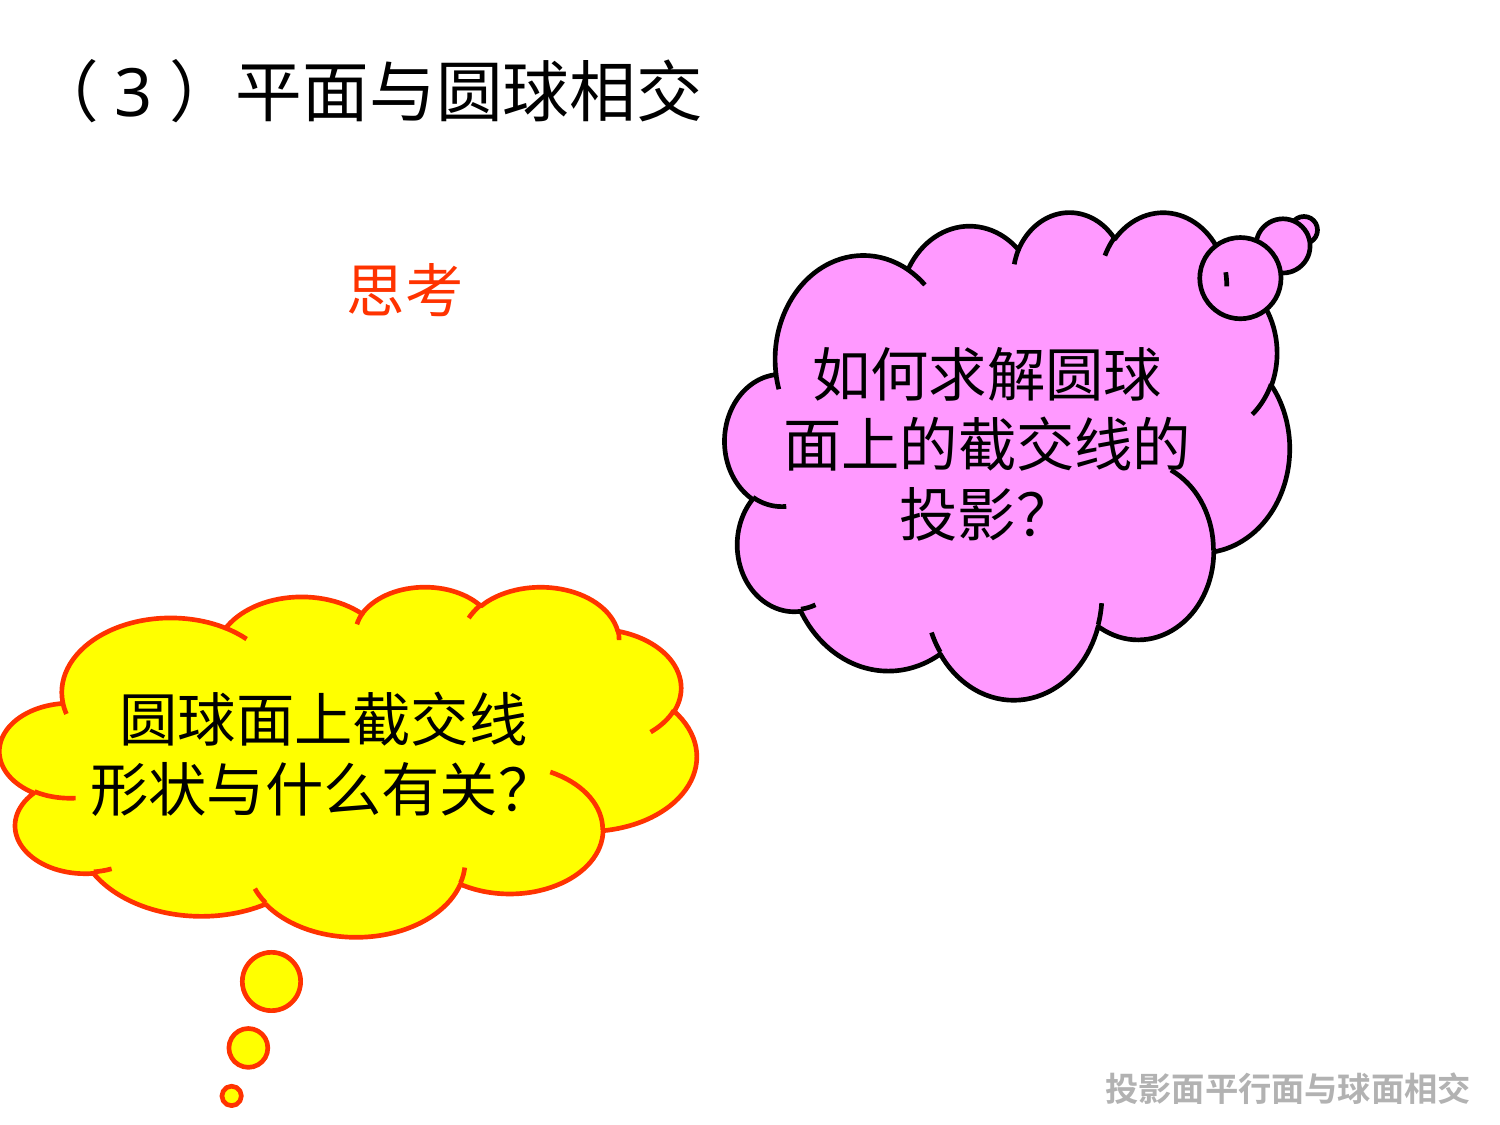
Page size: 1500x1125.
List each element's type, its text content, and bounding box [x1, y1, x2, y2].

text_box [0, 210, 1290, 937]
text_box 投影面平行面与球面相交 [1090, 1060, 1487, 1115]
text_box （3）平面与圆球相交 [17, 42, 1255, 138]
